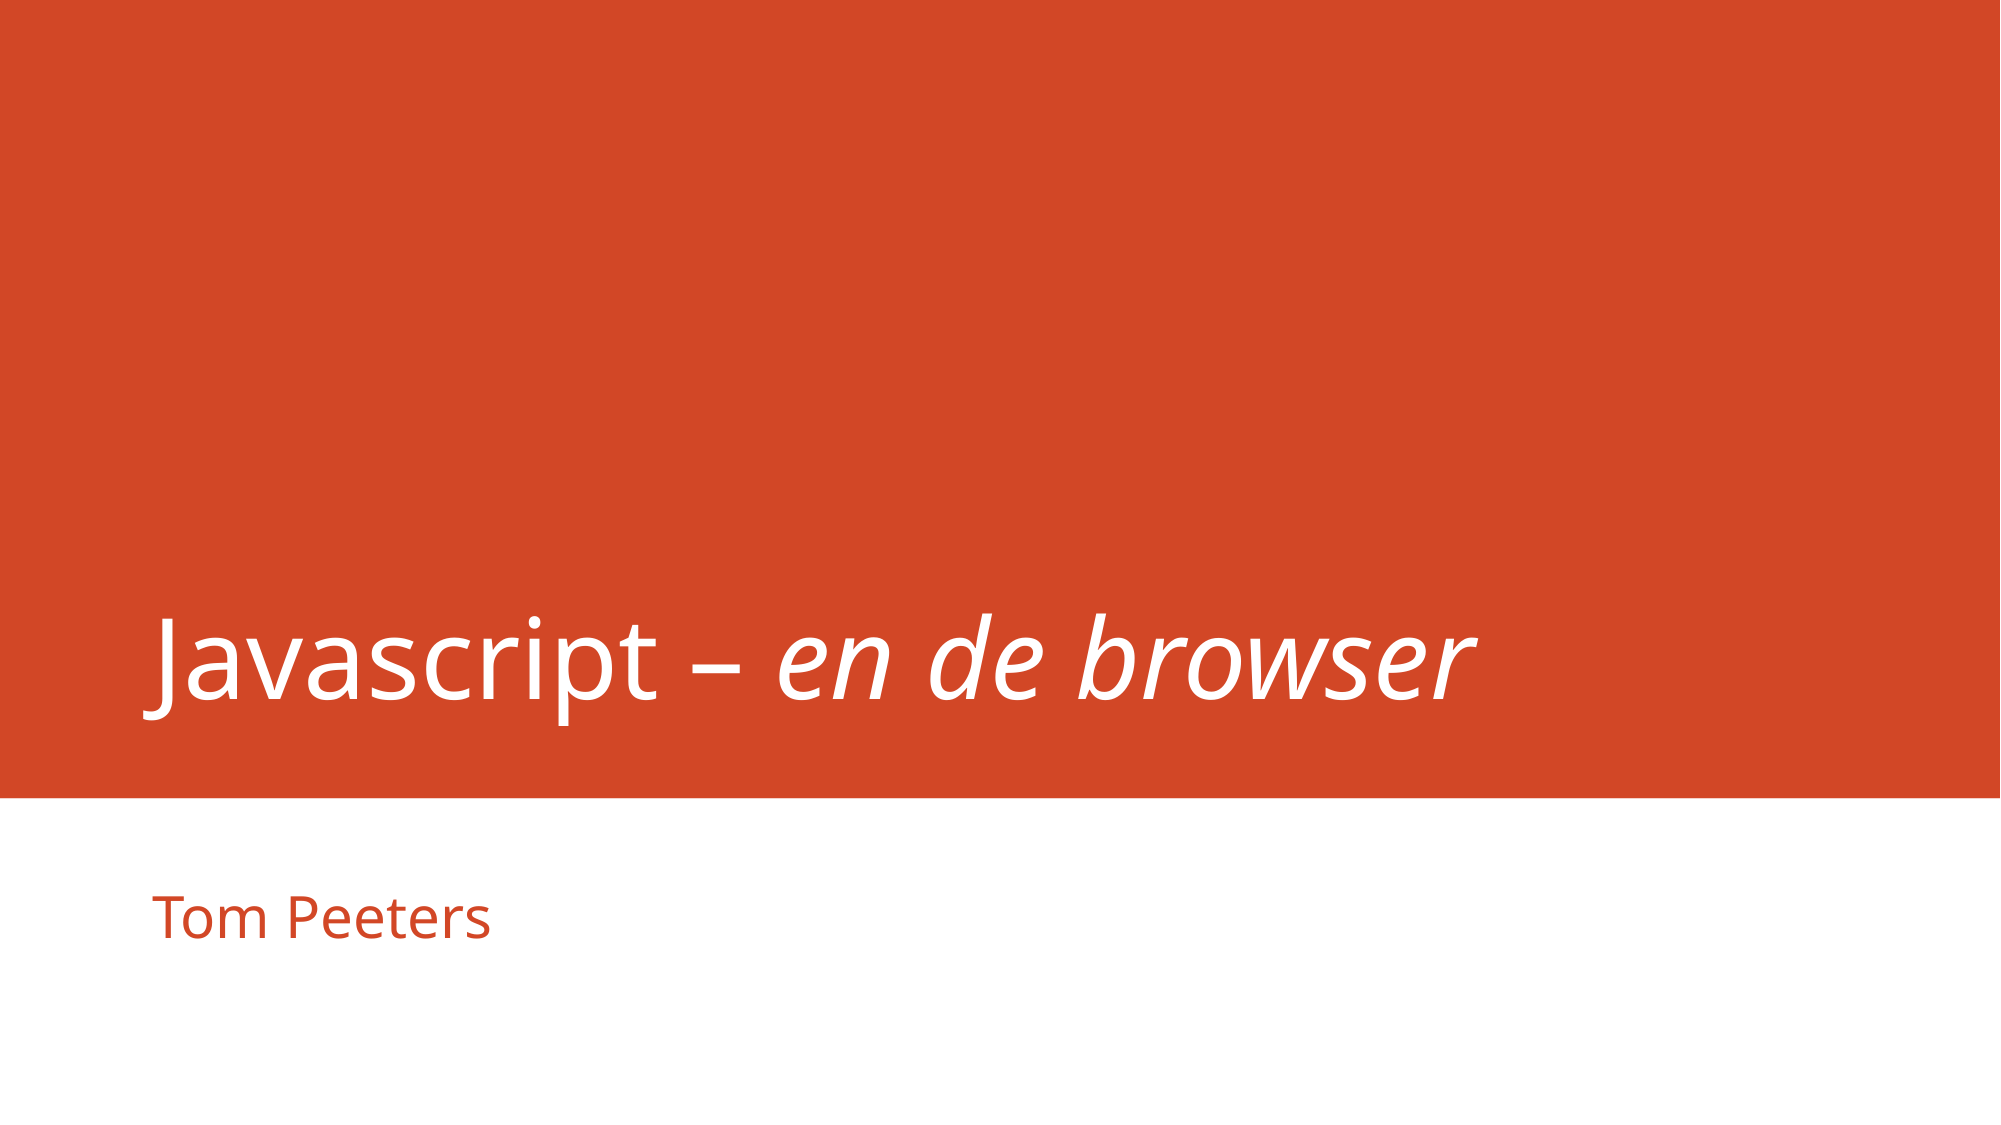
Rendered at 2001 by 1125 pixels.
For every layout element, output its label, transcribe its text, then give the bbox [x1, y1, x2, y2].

subtitle Tom Peeters [137, 838, 1473, 1025]
title Javascript – en de browser [137, 338, 1863, 730]
